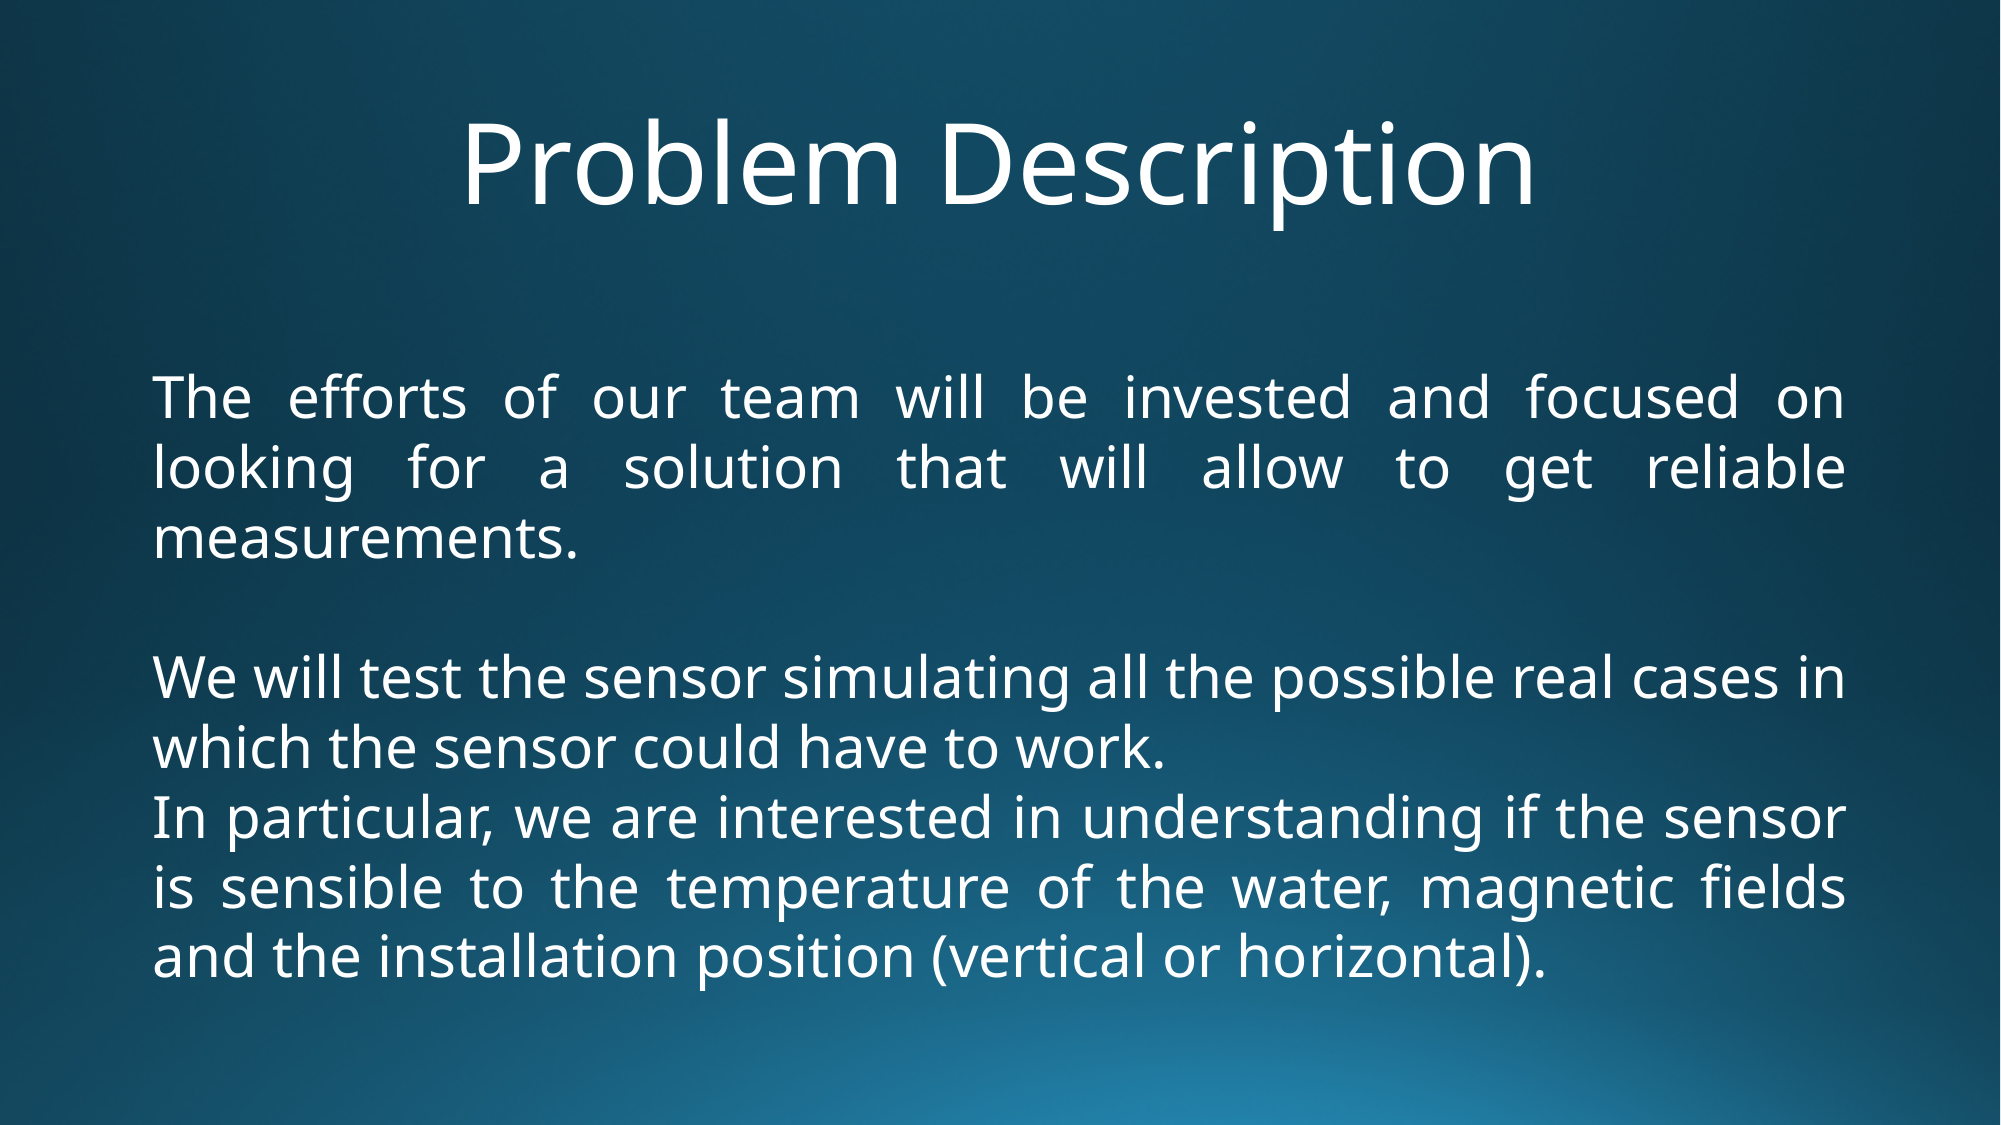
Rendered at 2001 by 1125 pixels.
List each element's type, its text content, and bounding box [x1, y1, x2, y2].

title Problem Description [137, 59, 1863, 278]
picture [0, 0, 2001, 1125]
list The efforts of our team will be invested and focused on looking for a solution that will allow to get reliable measurements. We will test the sensor simulating all the possible real cases in which the sensor could have to work. In particular, we are interested in understanding if the sensor is sensible to the temperature of the water, magnetic fields and the installation position (vertical or horizontal). [137, 352, 1863, 967]
